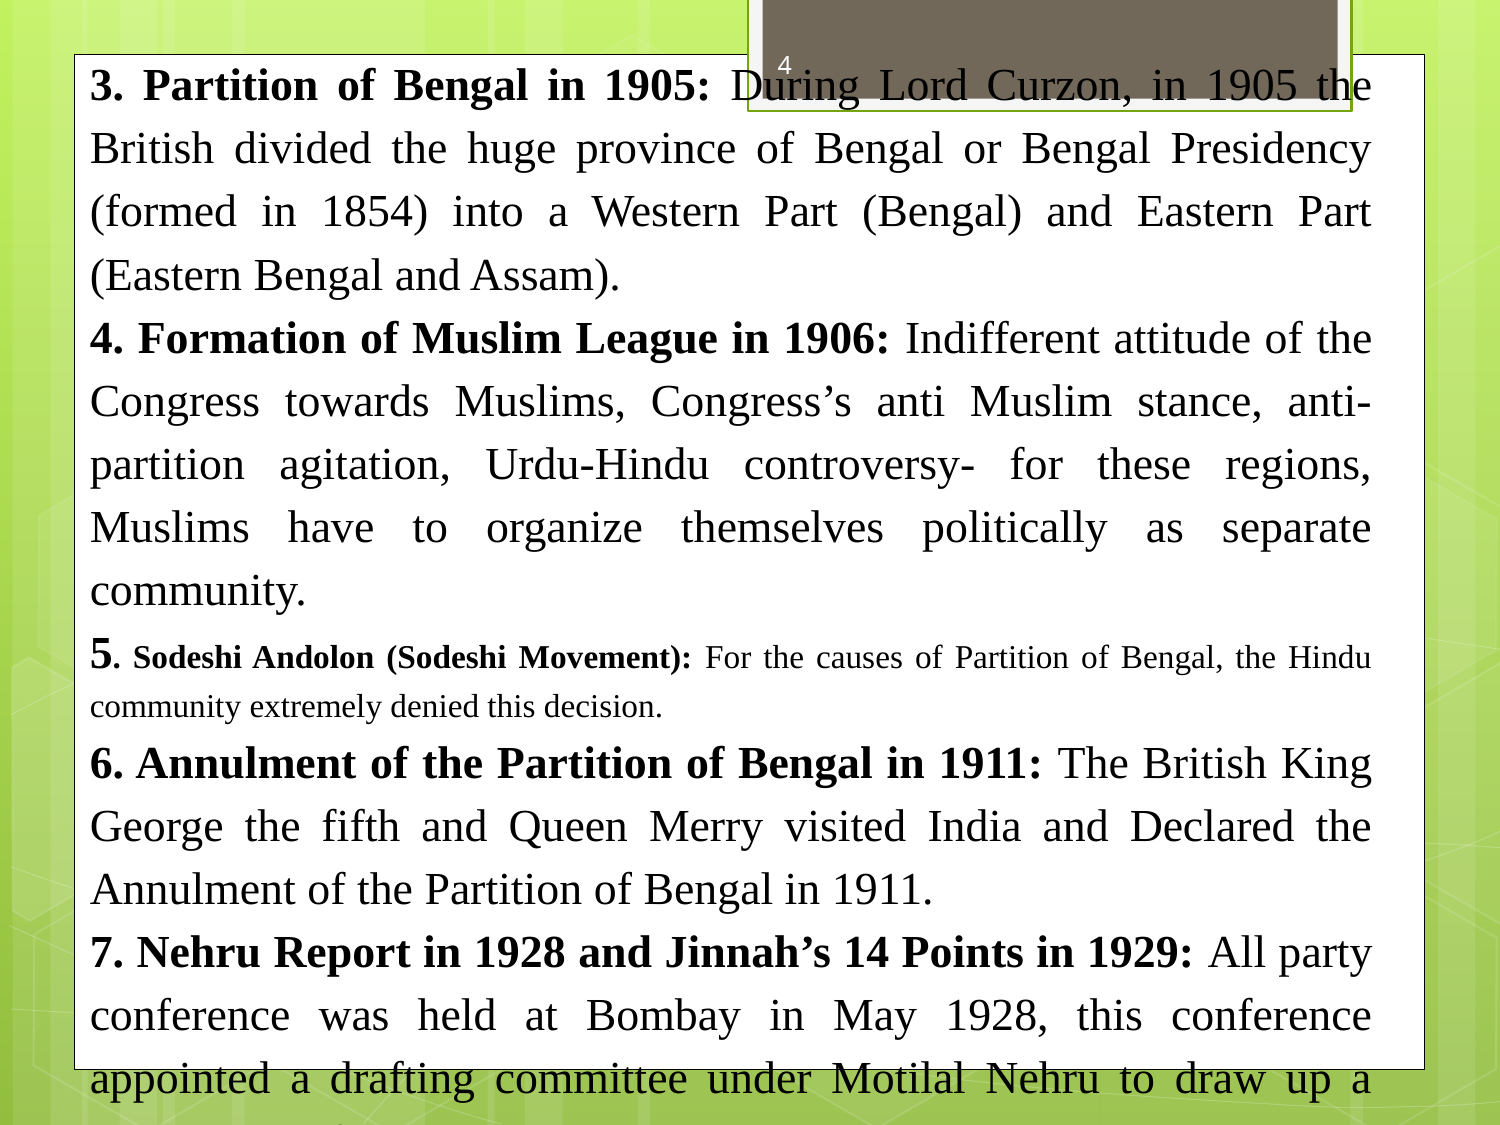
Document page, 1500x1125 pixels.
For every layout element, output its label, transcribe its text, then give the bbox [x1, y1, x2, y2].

text_box 3. Partition of Bengal in 1905: During Lord Curzon, in 1905 the British divided the huge province of Bengal or Bengal Presidency (formed in 1854) into a Western Part (Bengal) and Eastern Part (Eastern Bengal and Assam). 4. Formation of Muslim League in 1906: Indifferent attitude of the Congress towards Muslims, Congress’s anti Muslim stance, anti-partition agitation, Urdu-Hindu controversy- for these regions, Muslims have to organize themselves politically as separate community. 5. Sodeshi Andolon (Sodeshi Movement): For the causes of Partition of Bengal, the Hindu community extremely denied this decision. 6. Annulment of the Partition of Bengal in 1911: The British King George the fifth and Queen Merry visited India and Declared the Annulment of the Partition of Bengal in 1911. 7. Nehru Report in 1928 and Jinnah’s 14 Points in 1929: All party conference was held at Bombay in May 1928, this conference appointed a drafting committee under Motilal Nehru to draw up a Constitution for India. [75, 38, 1388, 1125]
